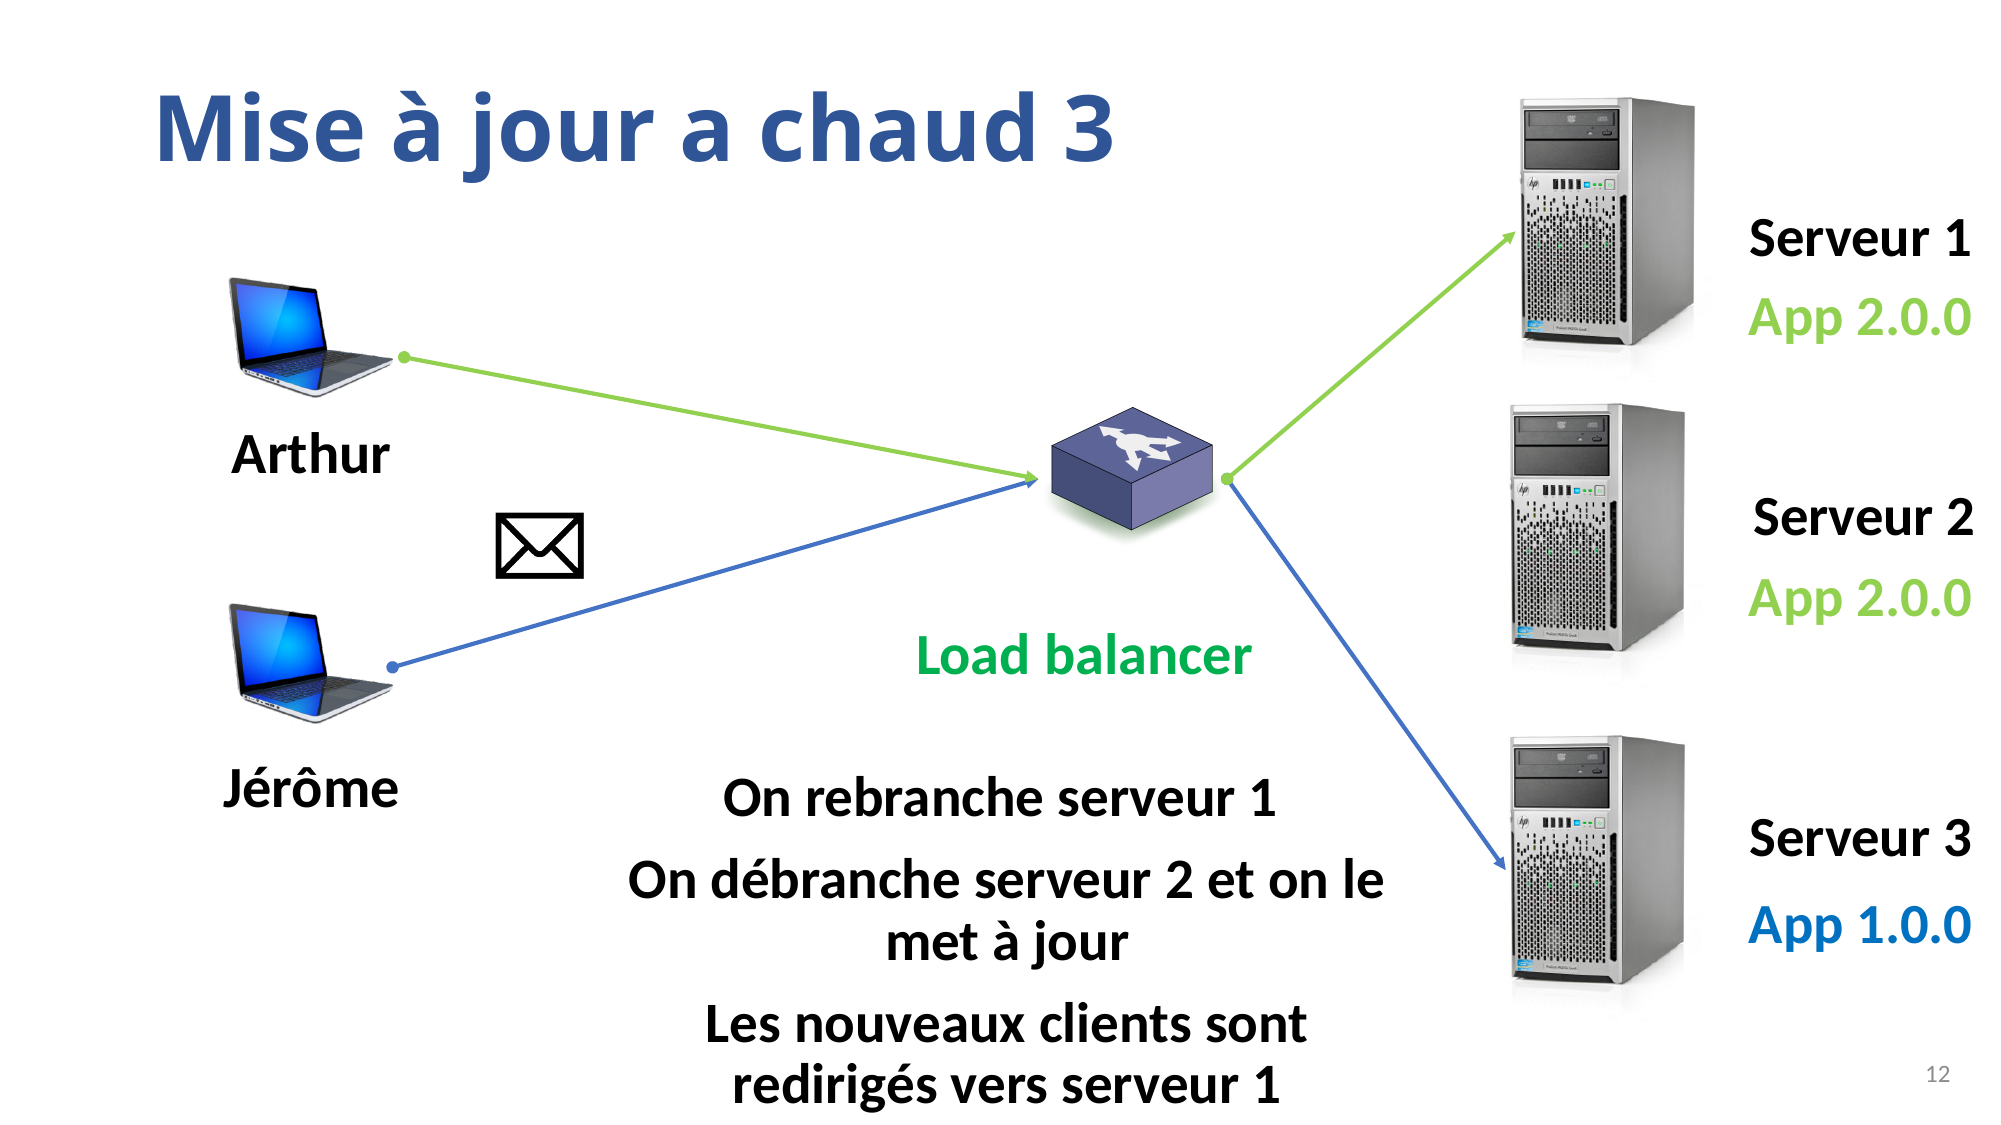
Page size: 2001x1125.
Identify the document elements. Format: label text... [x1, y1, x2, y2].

picture [1506, 386, 1708, 689]
picture [1515, 80, 1717, 383]
picture [228, 585, 393, 750]
text_box Load balancer [824, 616, 1227, 759]
title Mise à jour a chaud 3 [137, 23, 1863, 241]
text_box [404, 357, 1039, 479]
text_box Serveur 1 [1717, 199, 2000, 276]
text_box Serveur 3 [1708, 800, 2000, 877]
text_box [1227, 479, 1506, 871]
picture [1505, 718, 1708, 1022]
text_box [392, 478, 1039, 668]
text_box App 1.0.0 [1708, 887, 2000, 964]
text_box App 2.0.0 [1717, 278, 2000, 356]
text_box Jérôme [155, 749, 469, 866]
text_box Arthur [155, 416, 404, 532]
text_box Serveur 2 [1708, 478, 2000, 556]
slide_number 12 [1515, 1042, 1966, 1103]
picture [228, 259, 393, 424]
picture [1038, 407, 1227, 551]
picture [465, 483, 613, 608]
text_box App 2.0.0 [1708, 559, 2000, 637]
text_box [1227, 231, 1516, 479]
text_box On rebranche serveur 1 On débranche serveur 2 et on le met à jour Les nouveaux clients sont redirigés vers serveur 1 [612, 759, 1402, 1125]
